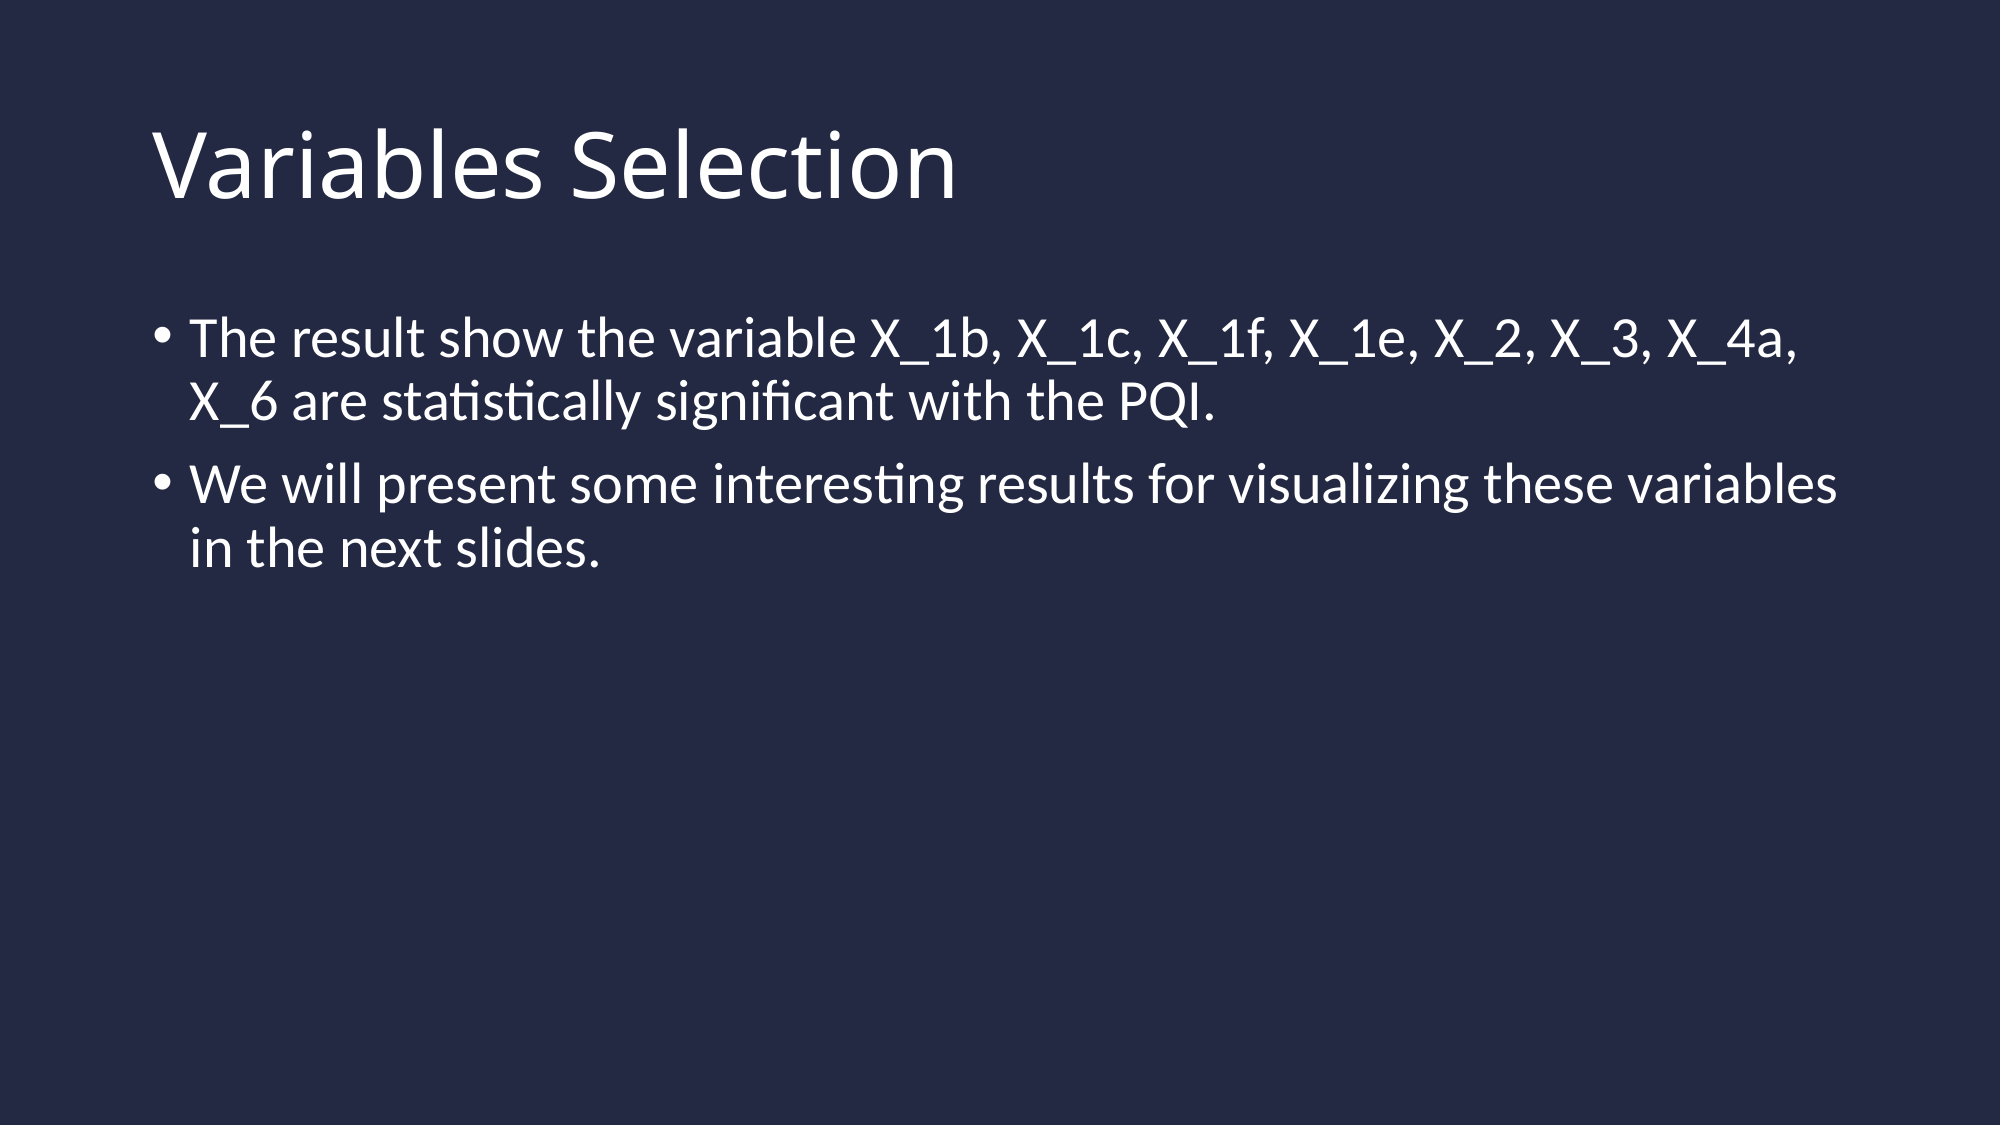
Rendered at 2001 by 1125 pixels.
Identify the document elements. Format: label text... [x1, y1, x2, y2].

title Variables Selection [137, 59, 1863, 278]
list The result show the variable X_1b, X_1c, X_1f, X_1e, X_2, X_3, X_4a, X_6 are statistically significant with the PQI. We will present some interesting results for visualizing these variables in the next slides. [137, 299, 1863, 1014]
